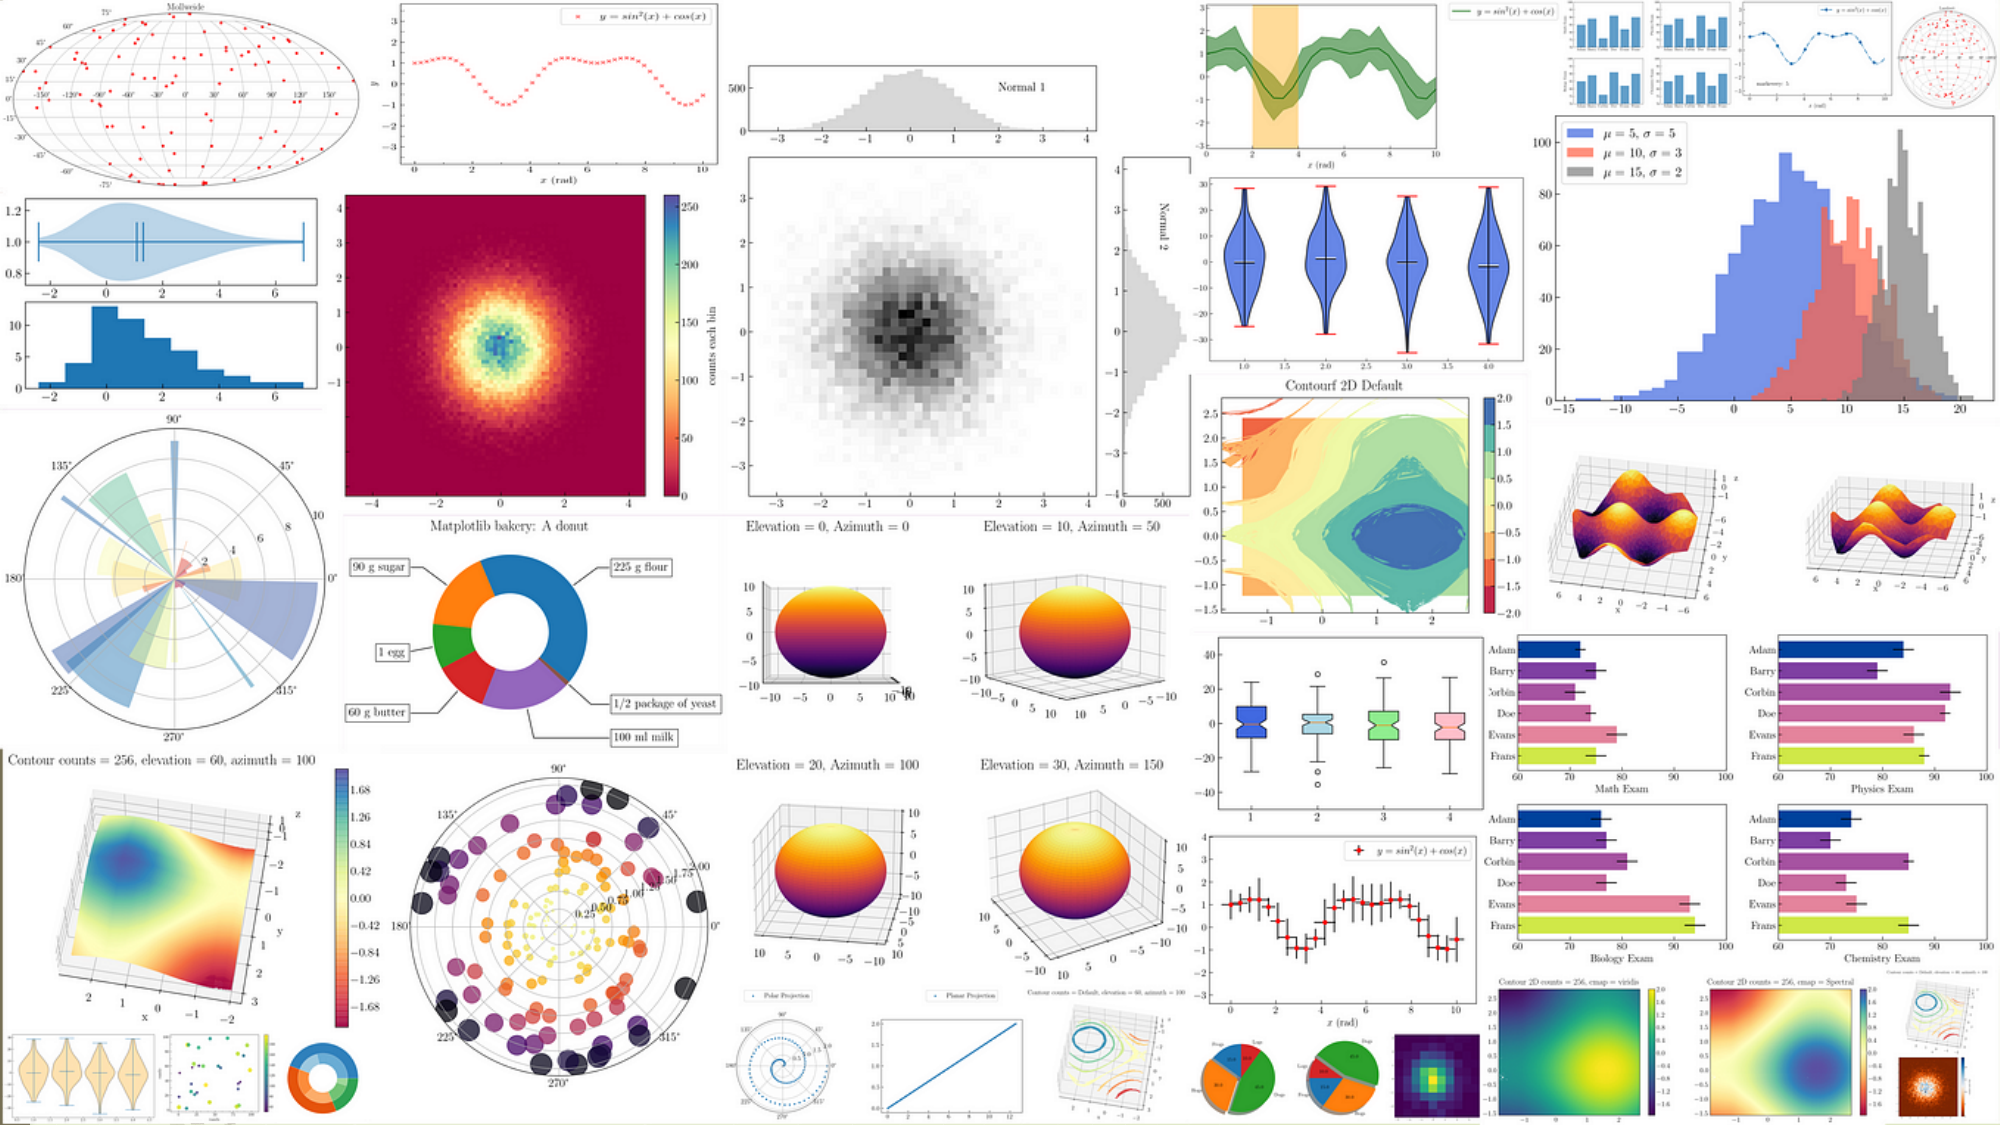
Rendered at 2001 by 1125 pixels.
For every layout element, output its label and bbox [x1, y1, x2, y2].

list [0, 0, 2000, 1125]
